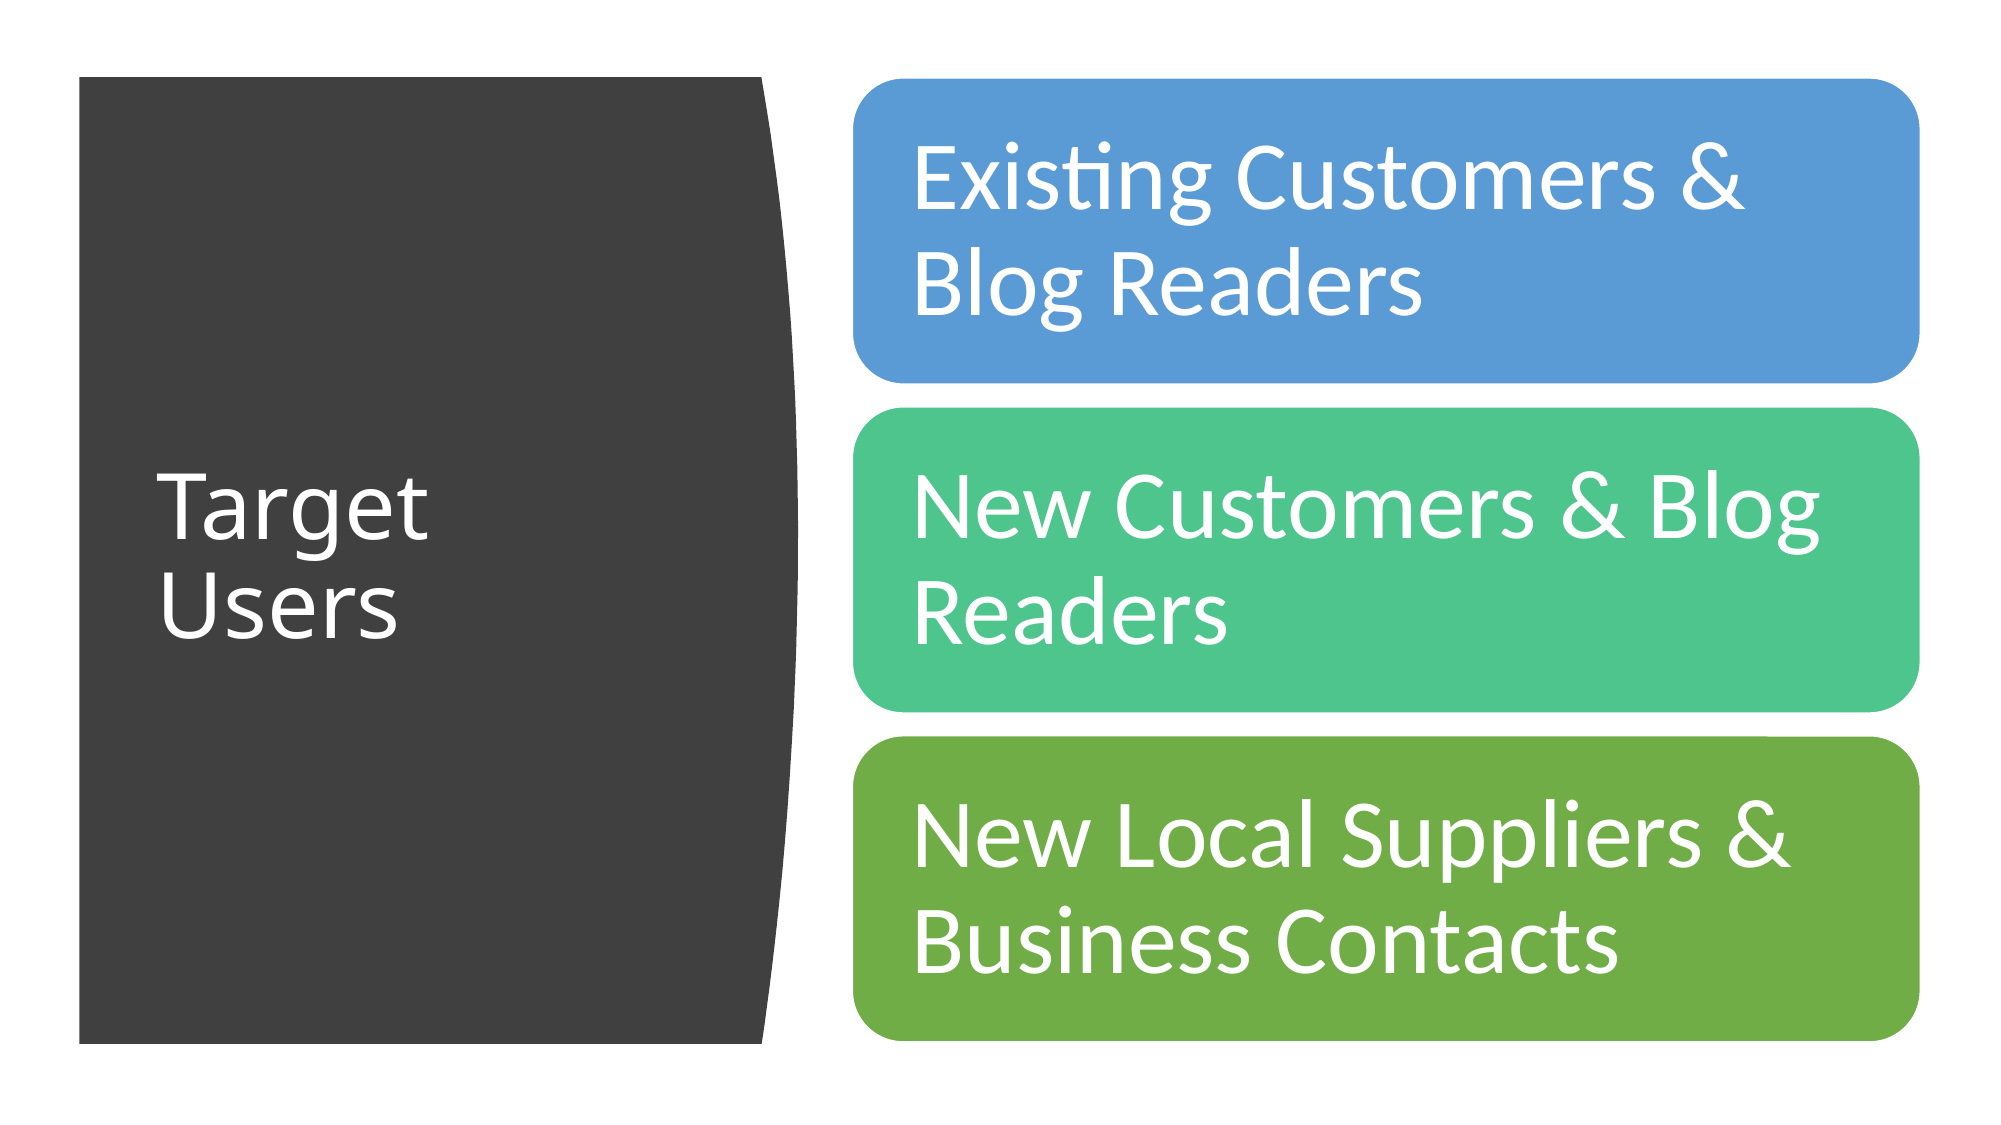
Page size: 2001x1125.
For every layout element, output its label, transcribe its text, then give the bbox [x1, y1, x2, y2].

text_box [78, 76, 800, 1045]
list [852, 77, 1921, 1043]
title Target Users [141, 166, 702, 953]
